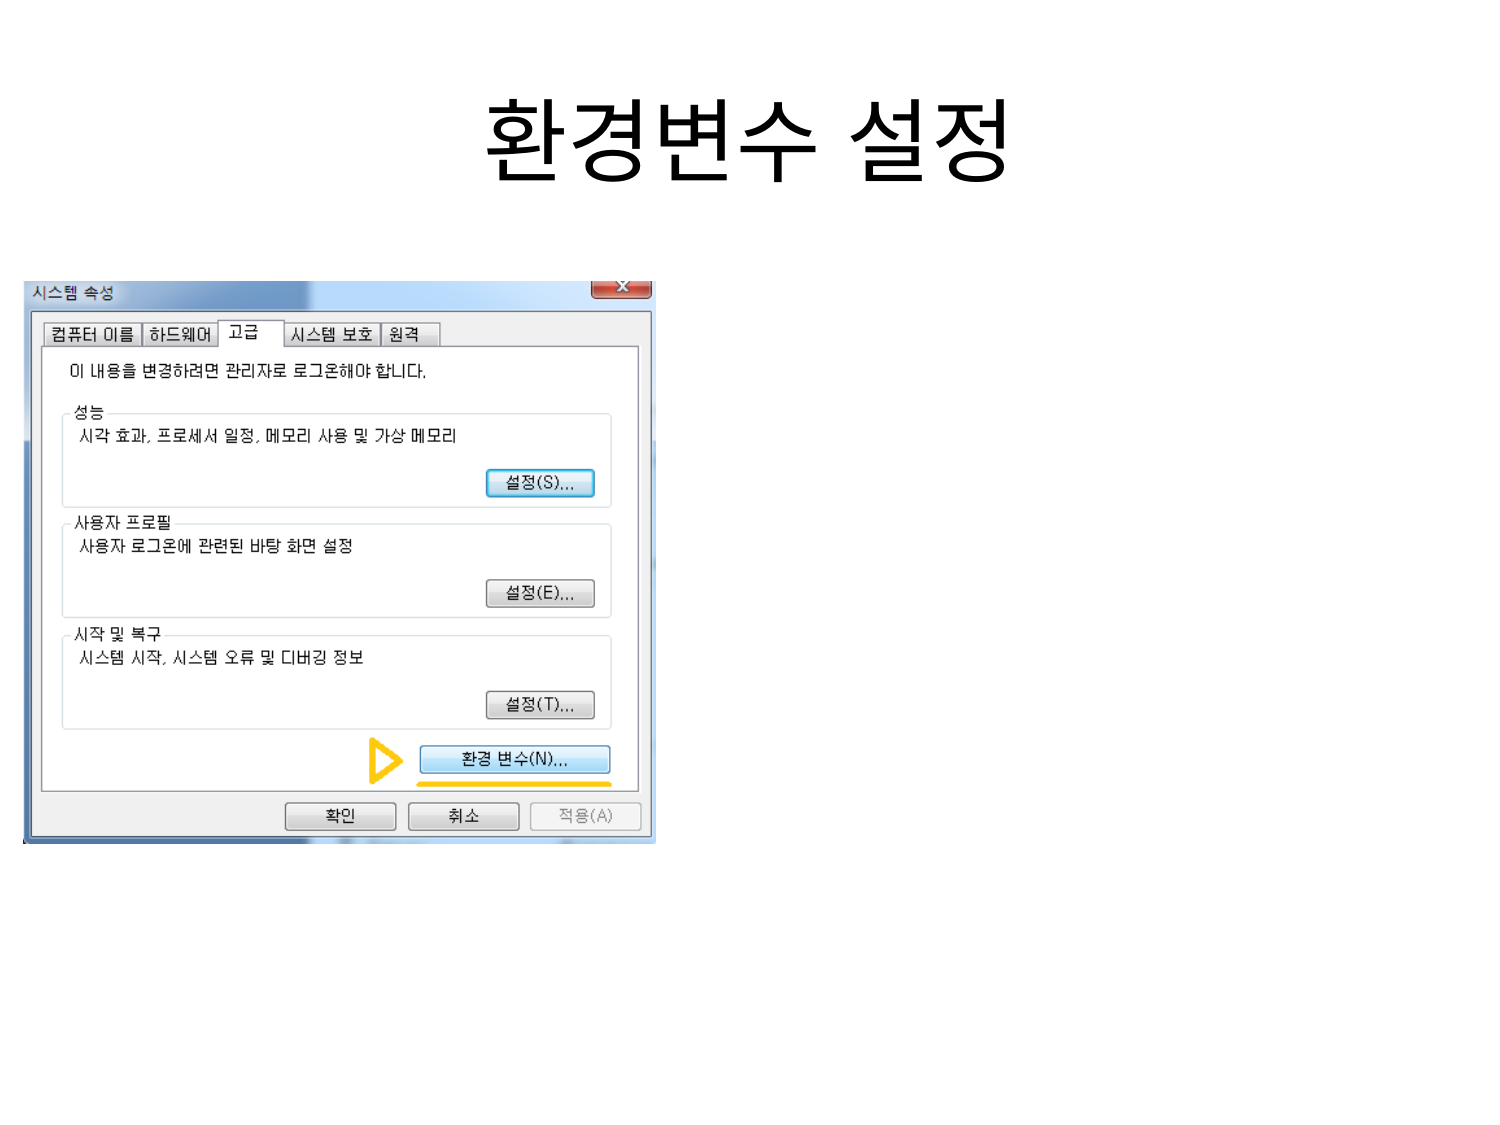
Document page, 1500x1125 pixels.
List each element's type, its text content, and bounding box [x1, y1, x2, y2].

title 환경변수 설정 [75, 45, 1425, 233]
picture [23, 280, 657, 844]
